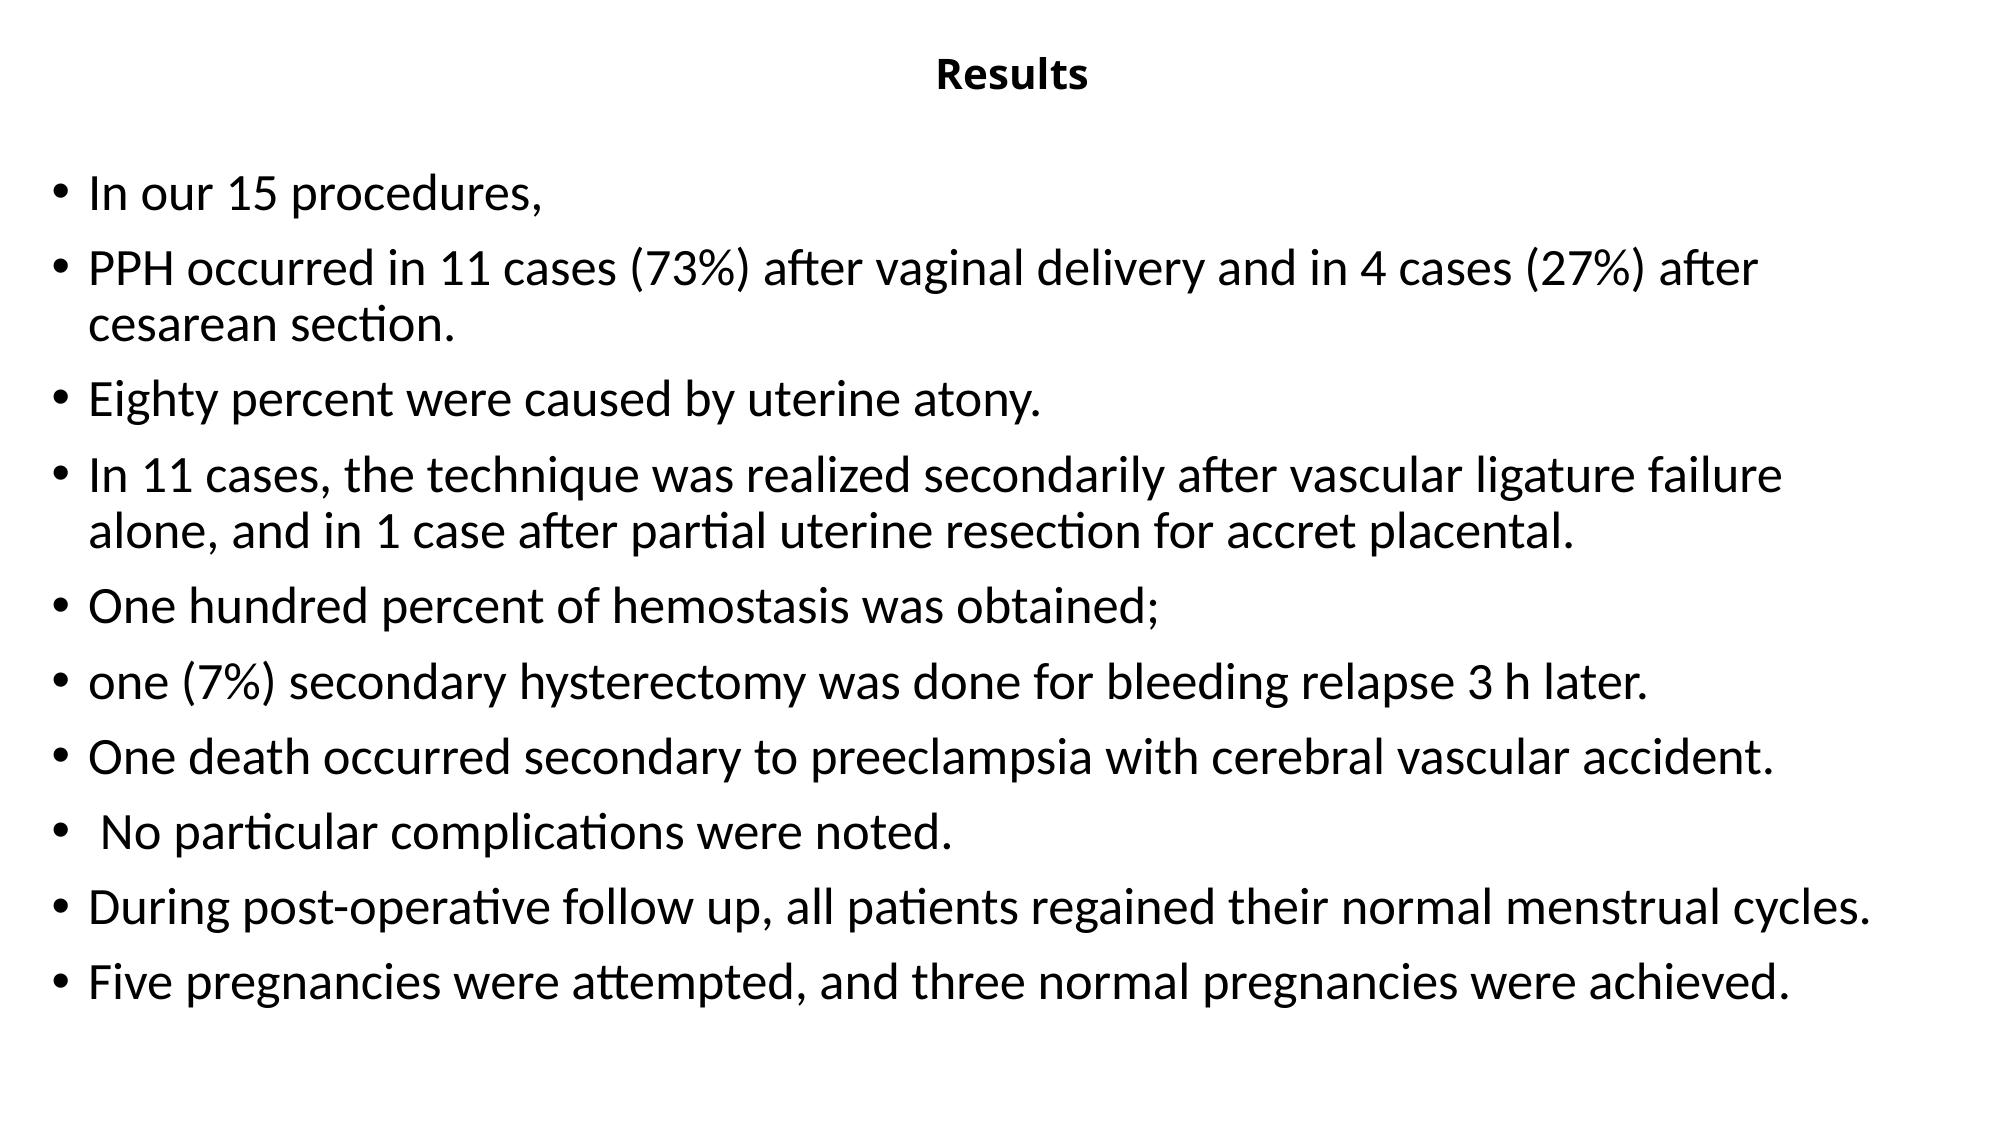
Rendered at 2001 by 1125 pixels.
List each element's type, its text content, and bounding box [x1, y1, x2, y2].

title Results [149, 0, 1875, 157]
list In our 15 procedures, PPH occurred in 11 cases (73%) after vaginal delivery and in 4 cases (27%) after cesarean section. Eighty percent were caused by uterine atony. In 11 cases, the technique was realized secondarily after vascular ligature failure alone, and in 1 case after partial uterine resection for accret placental. One hundred percent of hemostasis was obtained; one (7%) secondary hysterectomy was done for bleeding relapse 3 h later. One death occurred secondary to preeclampsia with cerebral vascular accident. No particular complications were noted. During post-operative follow up, all patients regained their normal menstrual cycles. Five pregnancies were attempted, and three normal pregnancies were achieved. [36, 157, 1897, 1084]
